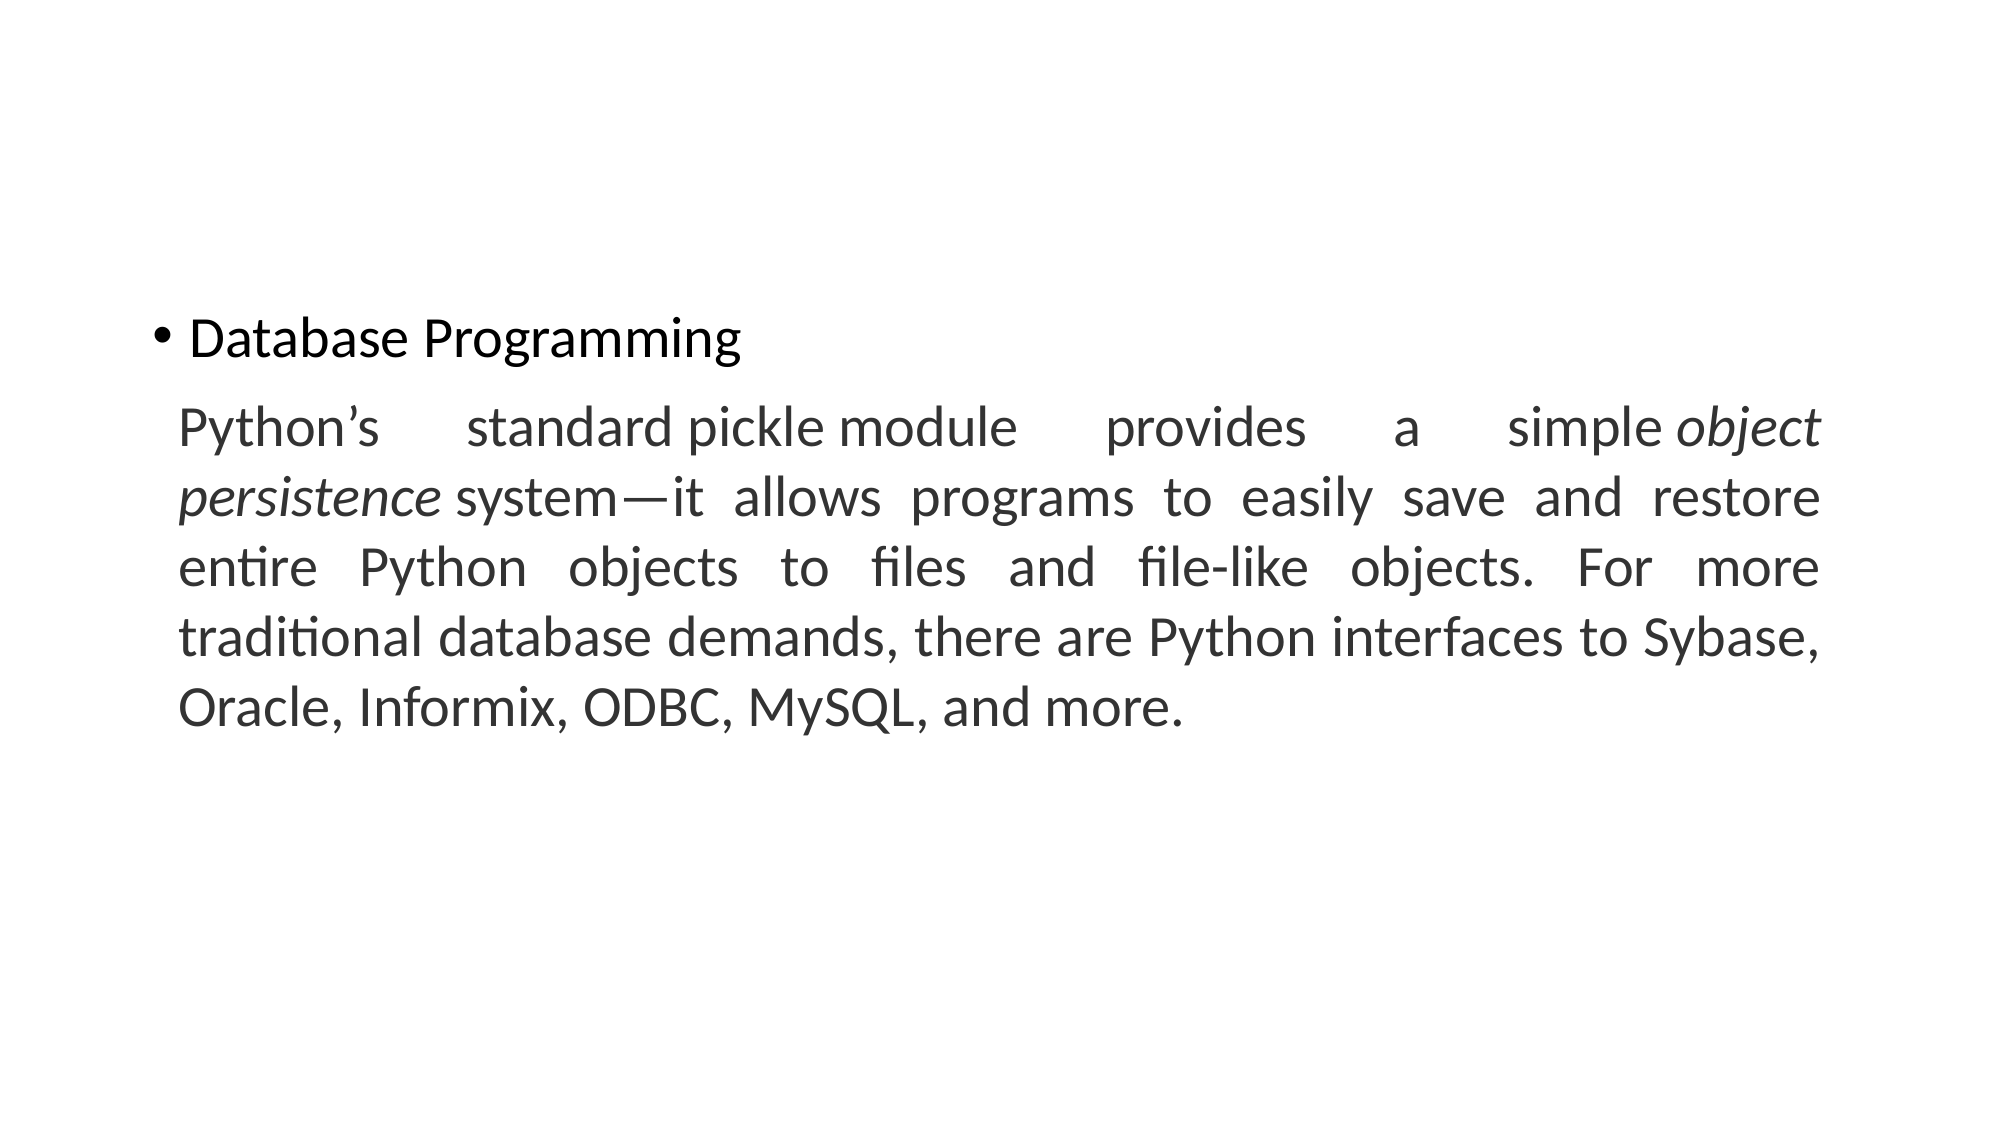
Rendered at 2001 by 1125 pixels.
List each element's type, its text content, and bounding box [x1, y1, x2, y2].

list Database Programming [137, 299, 1863, 1014]
text_box Python’s standard pickle module provides a simple object persistence system—it allows programs to easily save and restore entire Python objects to files and file-like objects. For more traditional database demands, there are Python interfaces to Sybase, Oracle, Informix, ODBC, MySQL, and more. [178, 387, 1822, 738]
